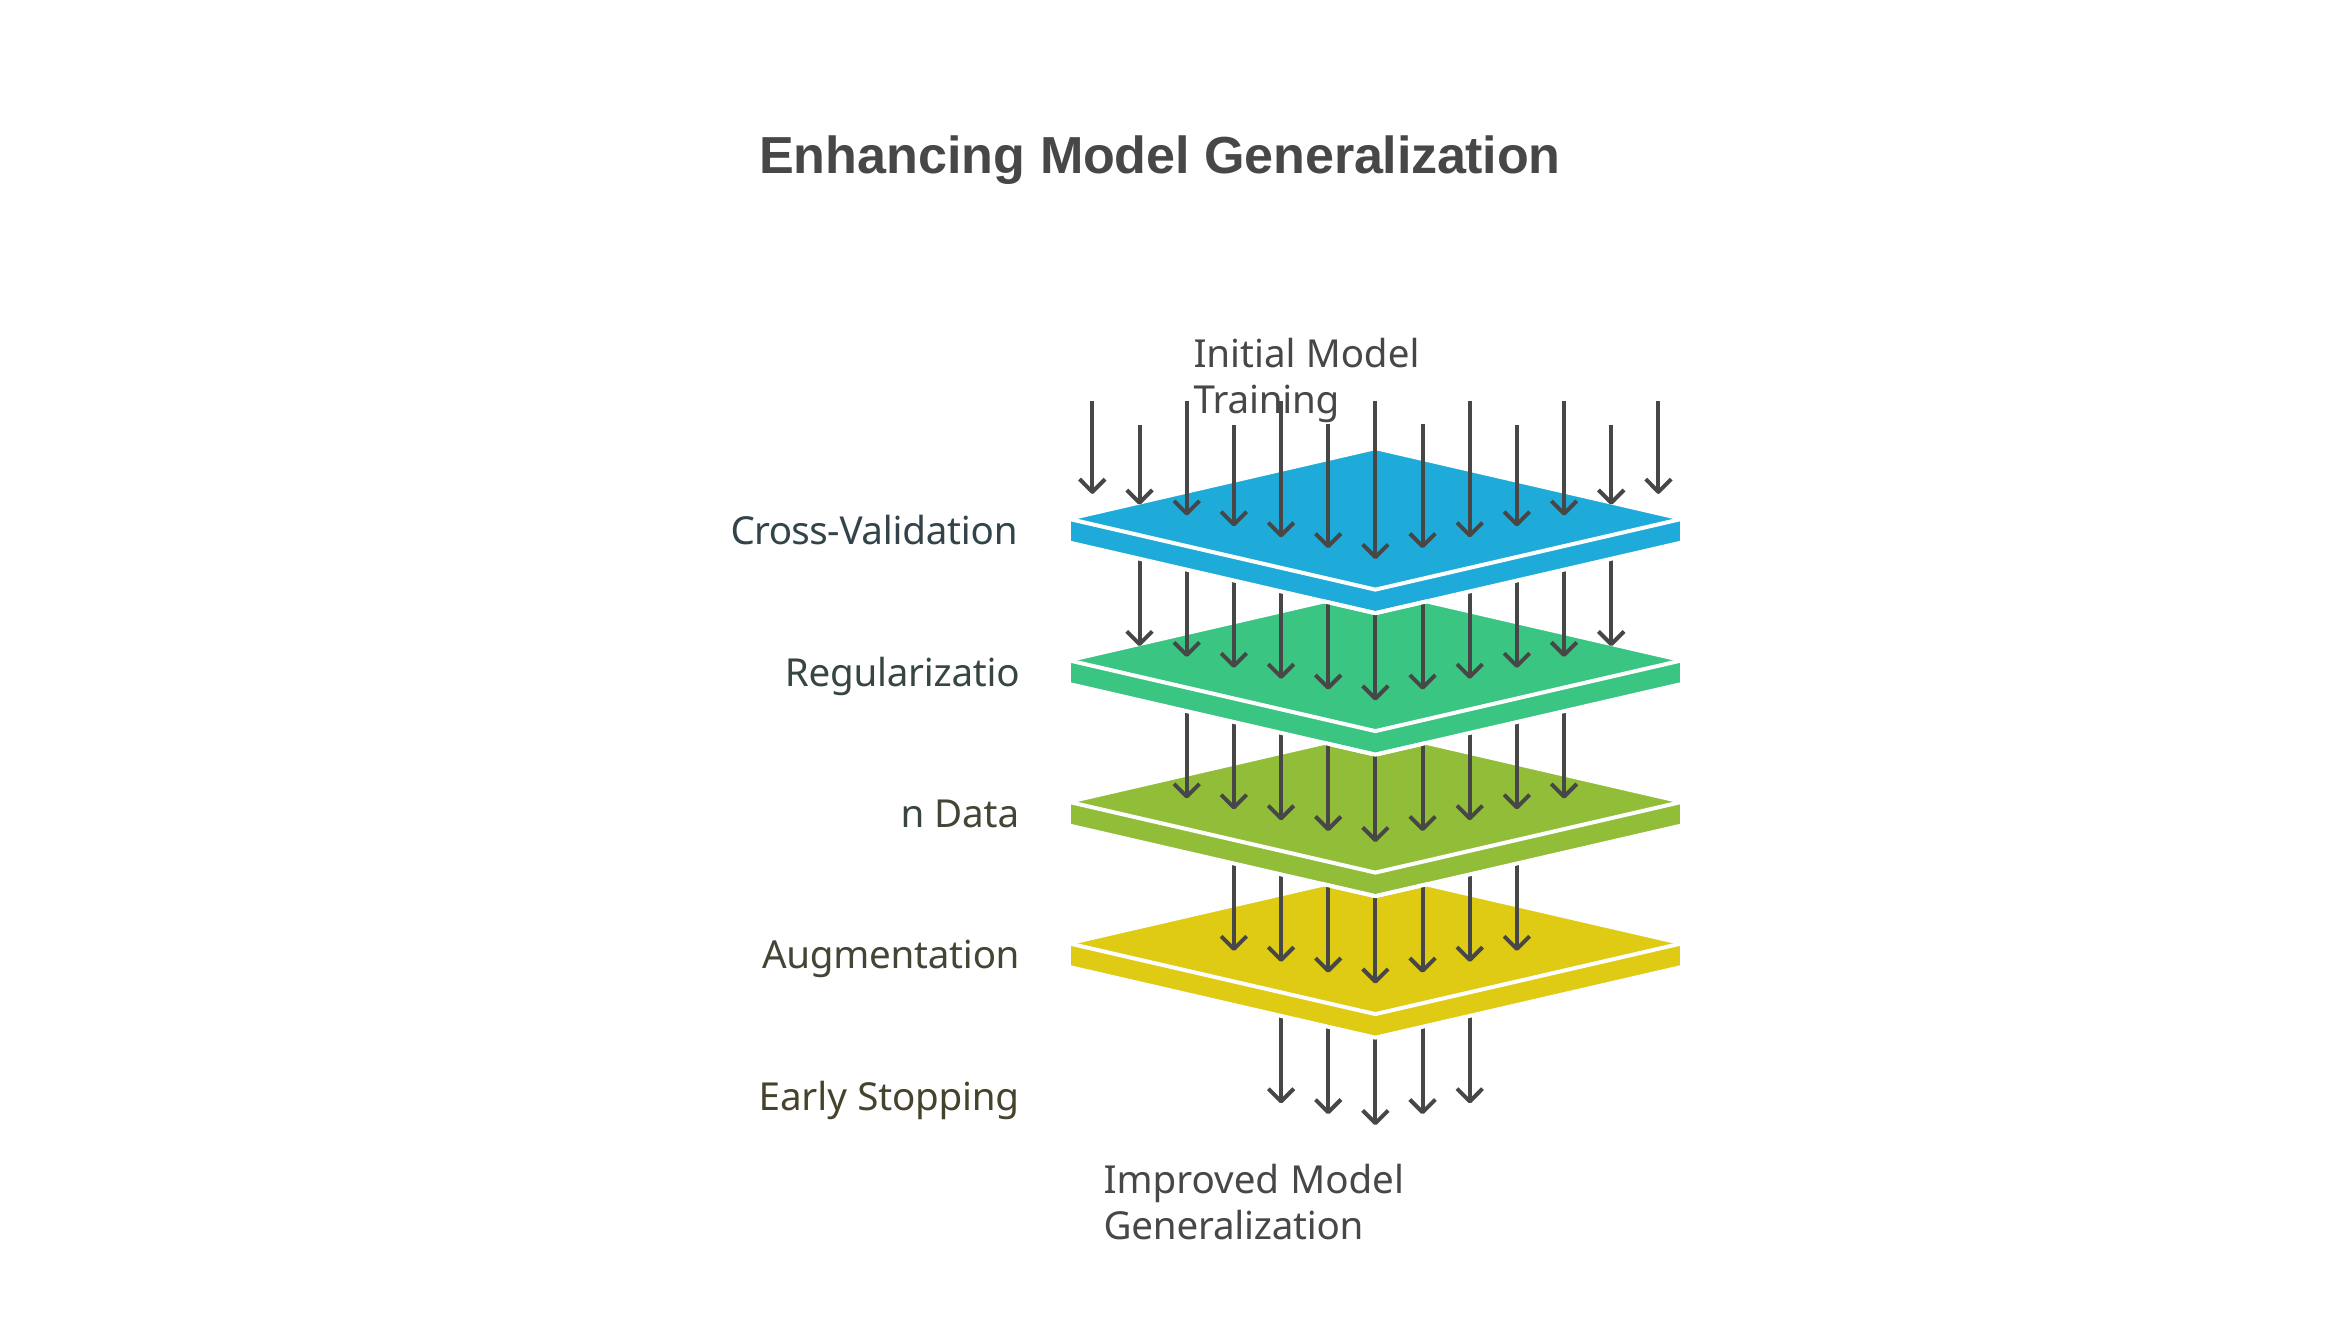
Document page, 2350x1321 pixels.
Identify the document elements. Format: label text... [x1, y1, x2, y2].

title Enhancing Model Generalization [460, 74, 1661, 342]
text_box Initial Model Training [1191, 342, 1562, 399]
text_box Improved Model Generalization [1101, 1151, 1650, 1248]
text_box Cross-Validation Regularization Data Augmentation Early Stopping [677, 503, 1021, 1119]
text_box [1066, 400, 1685, 1126]
